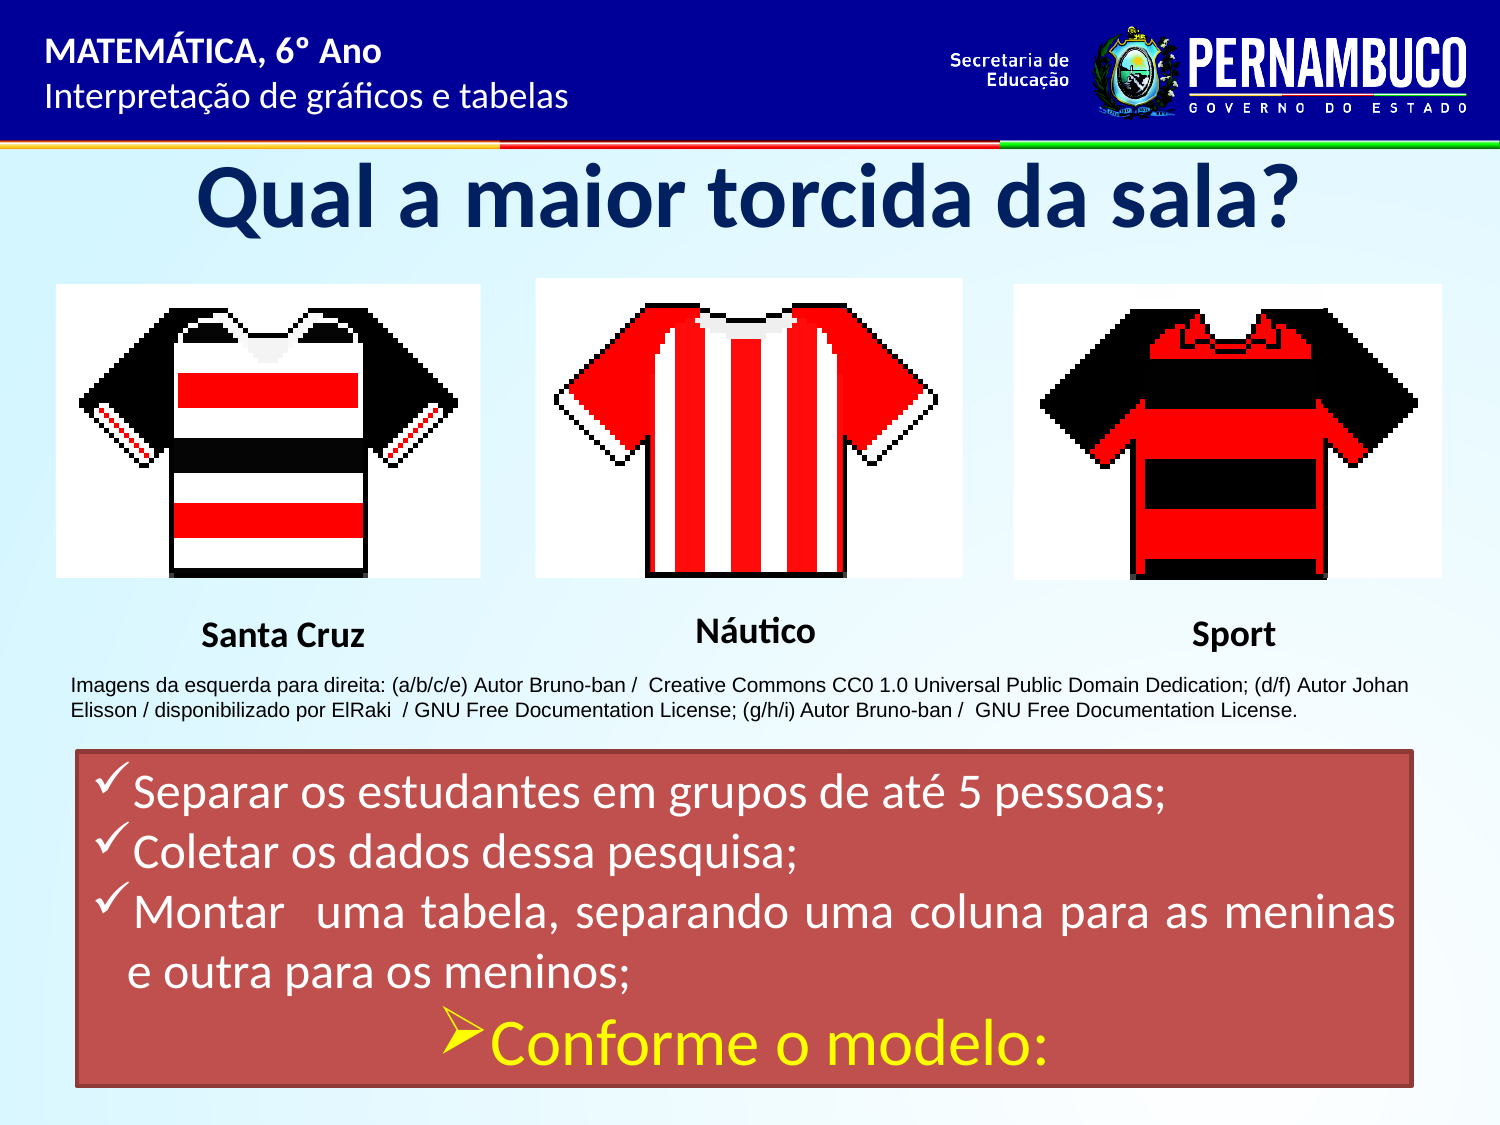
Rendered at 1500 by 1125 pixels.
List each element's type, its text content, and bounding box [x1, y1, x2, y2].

text_box Santa Cruz [159, 603, 408, 663]
text_box MATEMÁTICA, 6º Ano Interpretação de gráficos e tabelas [29, 18, 857, 124]
text_box Náutico [631, 598, 880, 659]
title Qual a maior torcida da sala? [74, 148, 1426, 233]
text_box Separar os estudantes em grupos de até 5 pessoas; Coletar os dados dessa pesquisa; Montar uma tabela, separando uma coluna para as meninas e outra para os meninos; Conforme o modelo: [75, 749, 1414, 1088]
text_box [535, 278, 963, 578]
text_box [1013, 283, 1443, 580]
text_box Imagens da esquerda para direita: (a/b/c/e) Autor Bruno-ban / Creative Commons CC0 1.0 Universal Public Domain Dedication; (d/f) Autor Johan Elisson / disponibilizado por ElRaki / GNU Free Documentation License; (g/h/i) Autor Bruno-ban / GNU Free Documentation License. [55, 664, 1443, 730]
text_box Sport [1139, 601, 1329, 662]
picture [0, 0, 1500, 1125]
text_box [55, 283, 481, 578]
